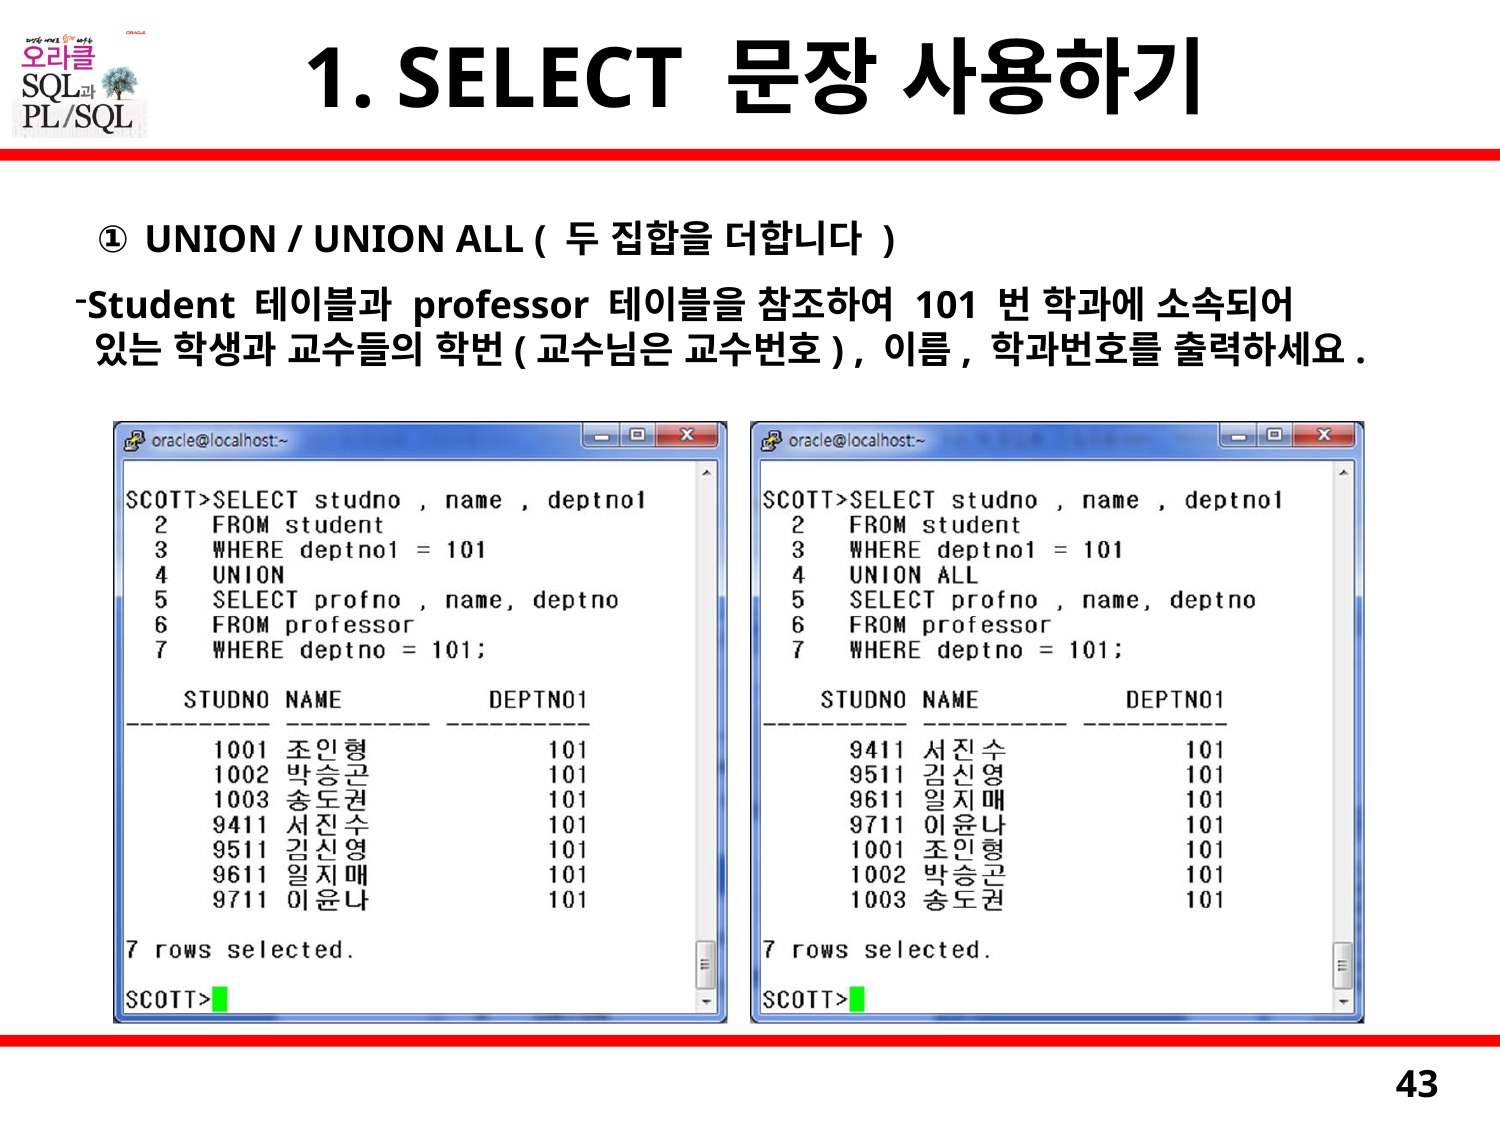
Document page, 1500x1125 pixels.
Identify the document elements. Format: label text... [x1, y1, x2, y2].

text_box ① UNION / UNION ALL ( 두 집합을 더합니다 ) [27, 182, 965, 293]
text_box 1. SELECT 문장 사용하기 [252, 0, 1260, 151]
text_box [0, 147, 1500, 163]
text_box 43 [1362, 1056, 1473, 1108]
picture [111, 420, 1365, 1024]
picture [11, 19, 148, 138]
text_box [0, 1033, 1500, 1049]
text_box Student 테이블과 professor 테이블을 참조하여 101 번 학과에 소속되어 있는 학생과 교수들의 학번(교수님은 교수번호) , 이름, 학과번호를 출력하세요. [50, 253, 1461, 400]
